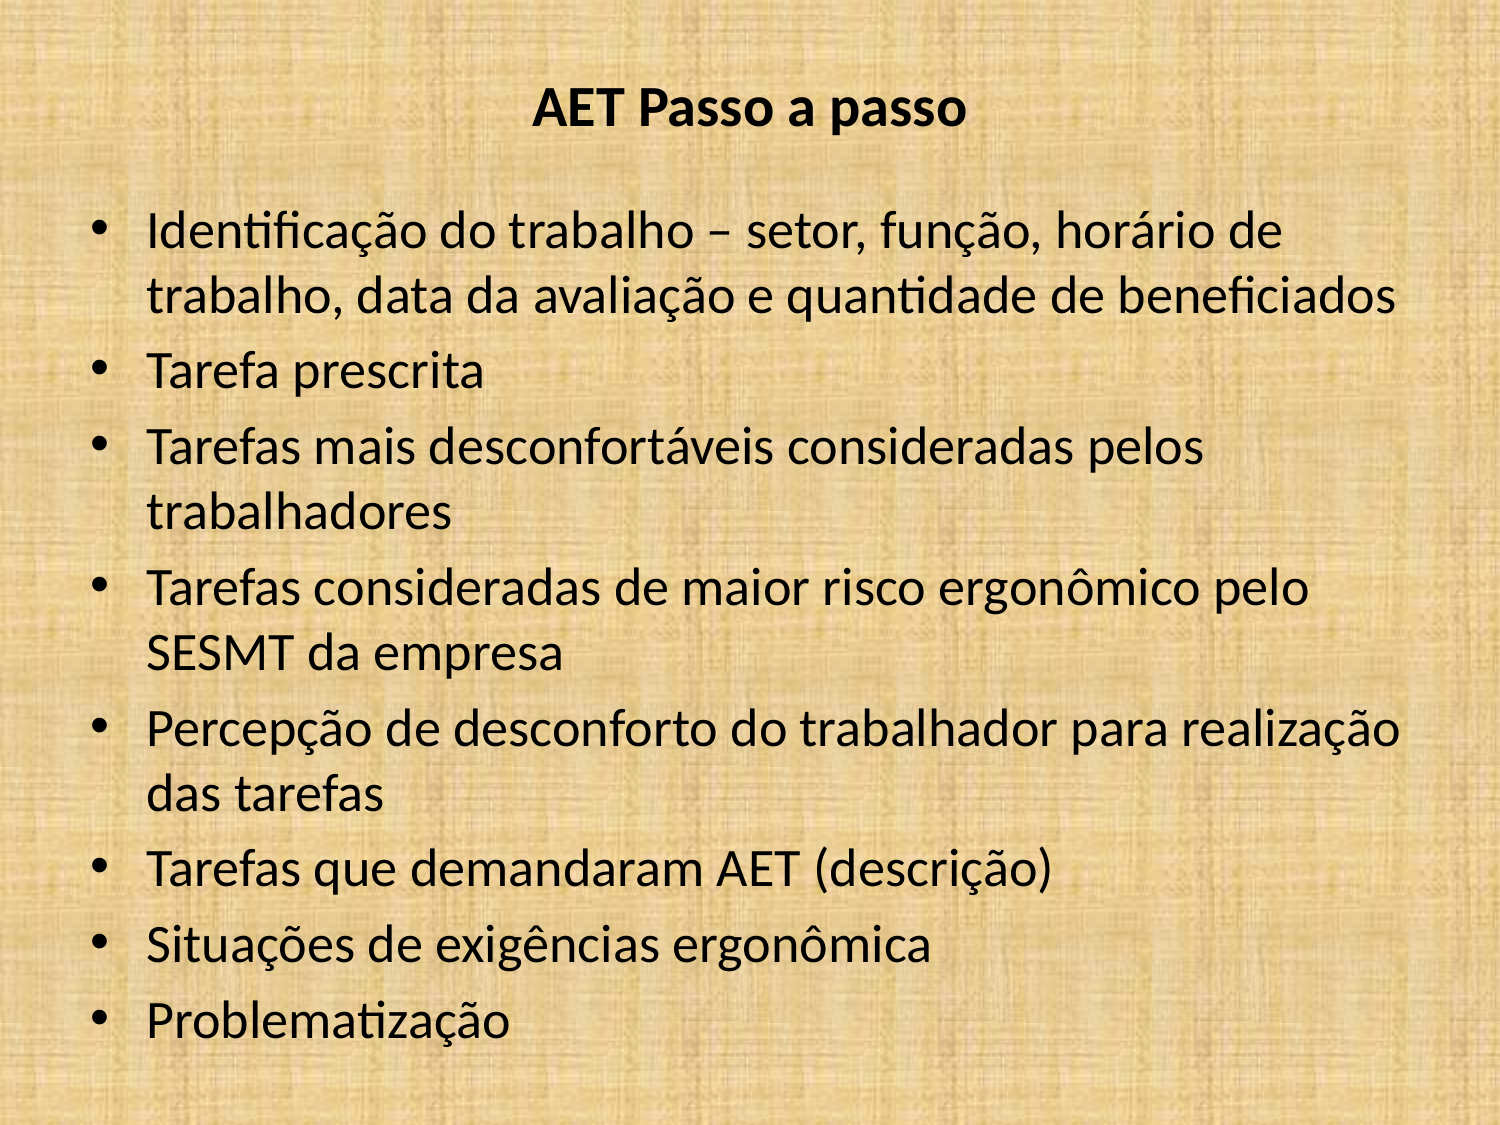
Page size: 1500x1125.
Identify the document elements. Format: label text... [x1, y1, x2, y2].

title AET Passo a passo [75, 45, 1425, 161]
picture [0, 0, 1500, 1125]
list Identificação do trabalho – setor, função, horário de trabalho, data da avaliação e quantidade de beneficiados Tarefa prescrita Tarefas mais desconfortáveis consideradas pelos trabalhadores Tarefas consideradas de maior risco ergonômico pelo SESMT da empresa Percepção de desconforto do trabalhador para realização das tarefas Tarefas que demandaram AET (descrição) Situações de exigências ergonômica Problematização [75, 172, 1425, 1071]
